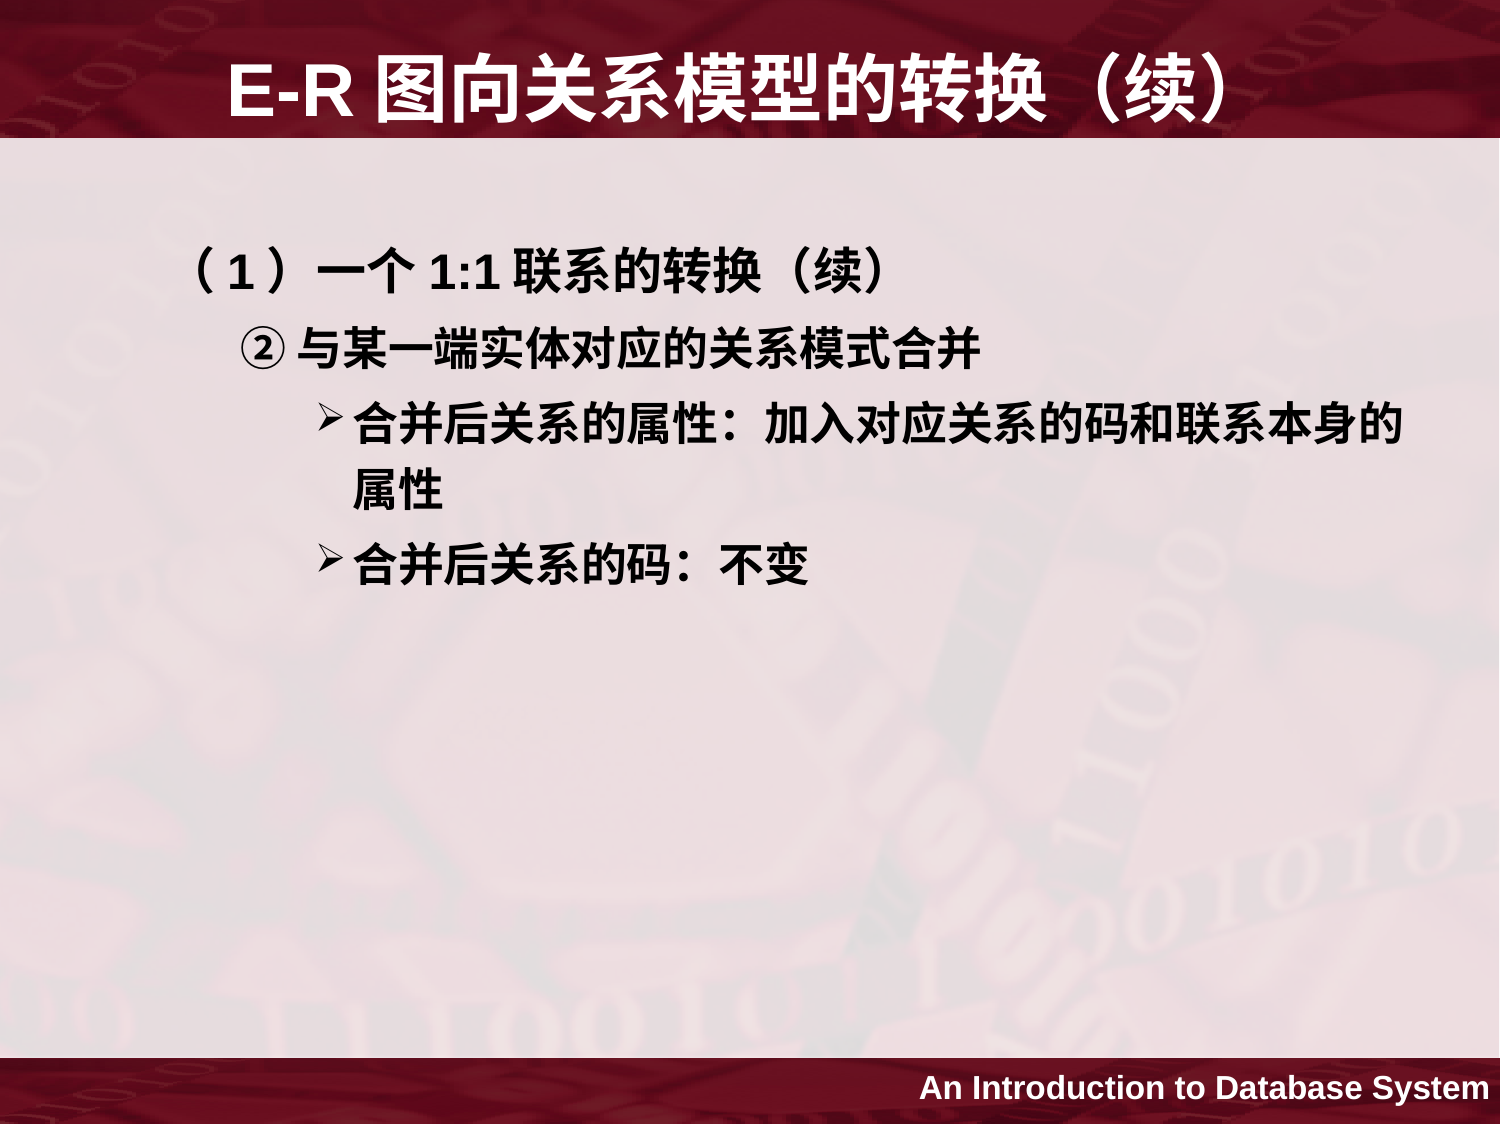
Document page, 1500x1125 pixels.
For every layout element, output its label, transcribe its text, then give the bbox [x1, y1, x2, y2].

picture [0, 0, 1500, 1124]
title E-R图向关系模型的转换（续） [74, 0, 1426, 181]
list （1）一个1:1联系的转换（续） ②与某一端实体对应的关系模式合并 合并后关系的属性：加入对应关系的码和联系本身的属性 合并后关系的码：不变 [74, 219, 1426, 1017]
